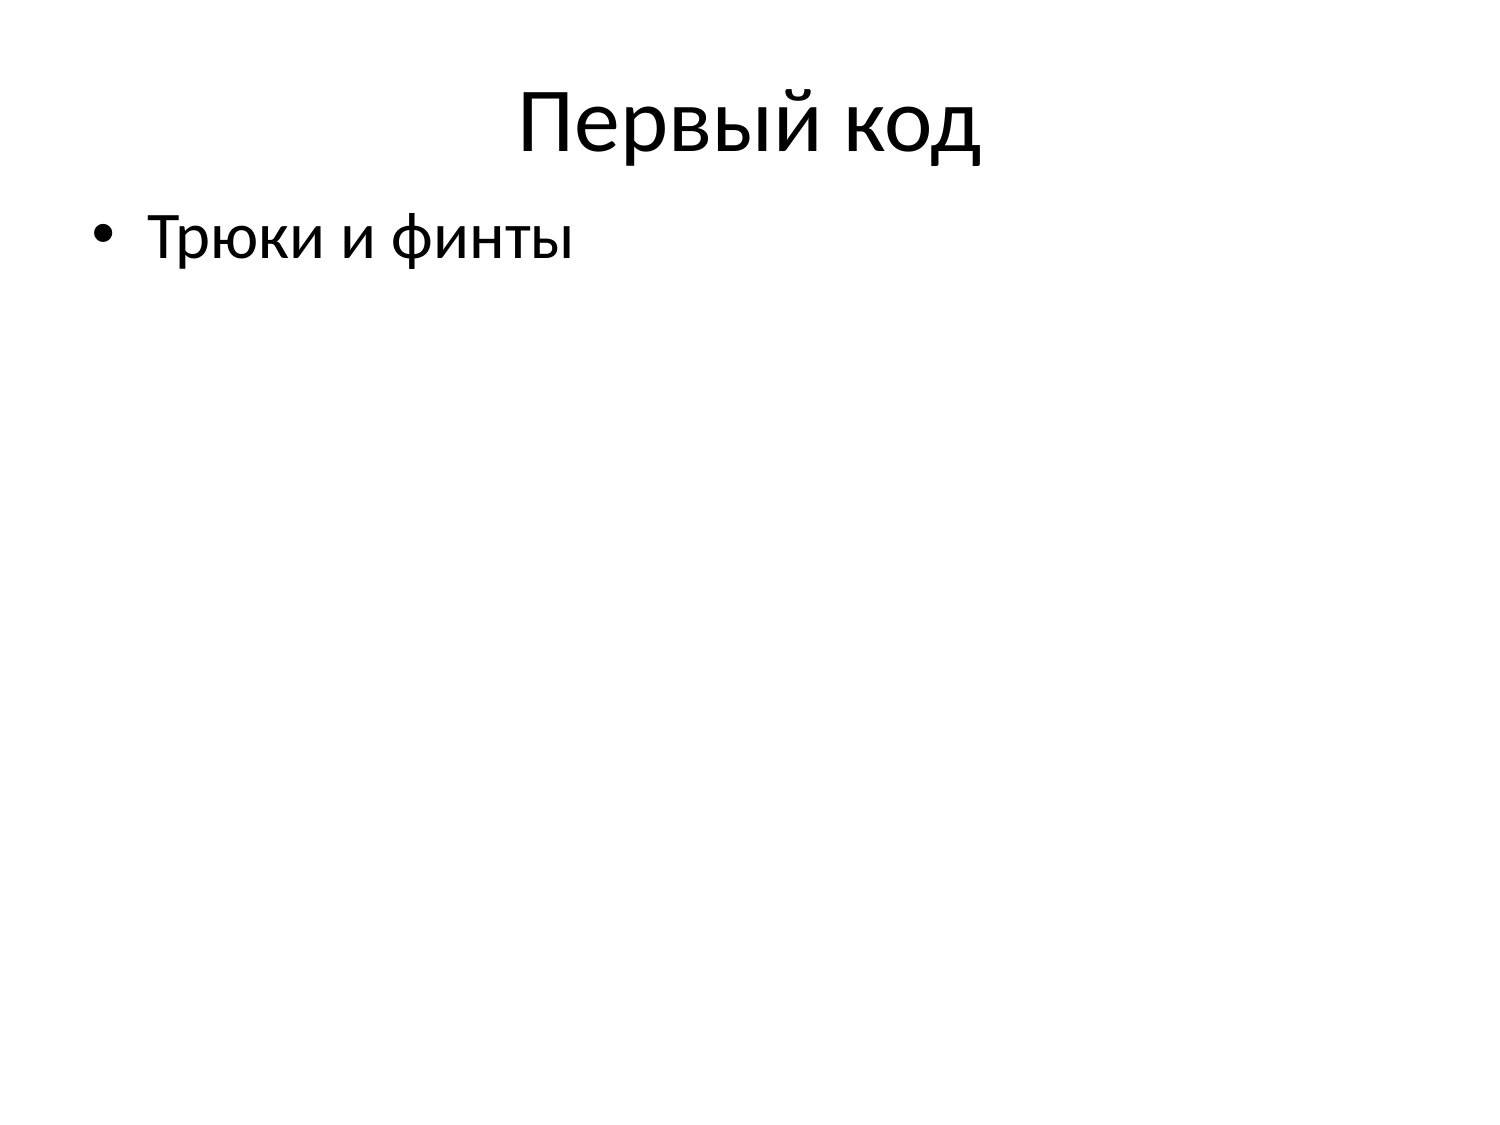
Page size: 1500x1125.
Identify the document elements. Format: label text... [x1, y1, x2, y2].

title Первый код [75, 45, 1425, 185]
list Трюки и финты [76, 184, 1425, 1005]
